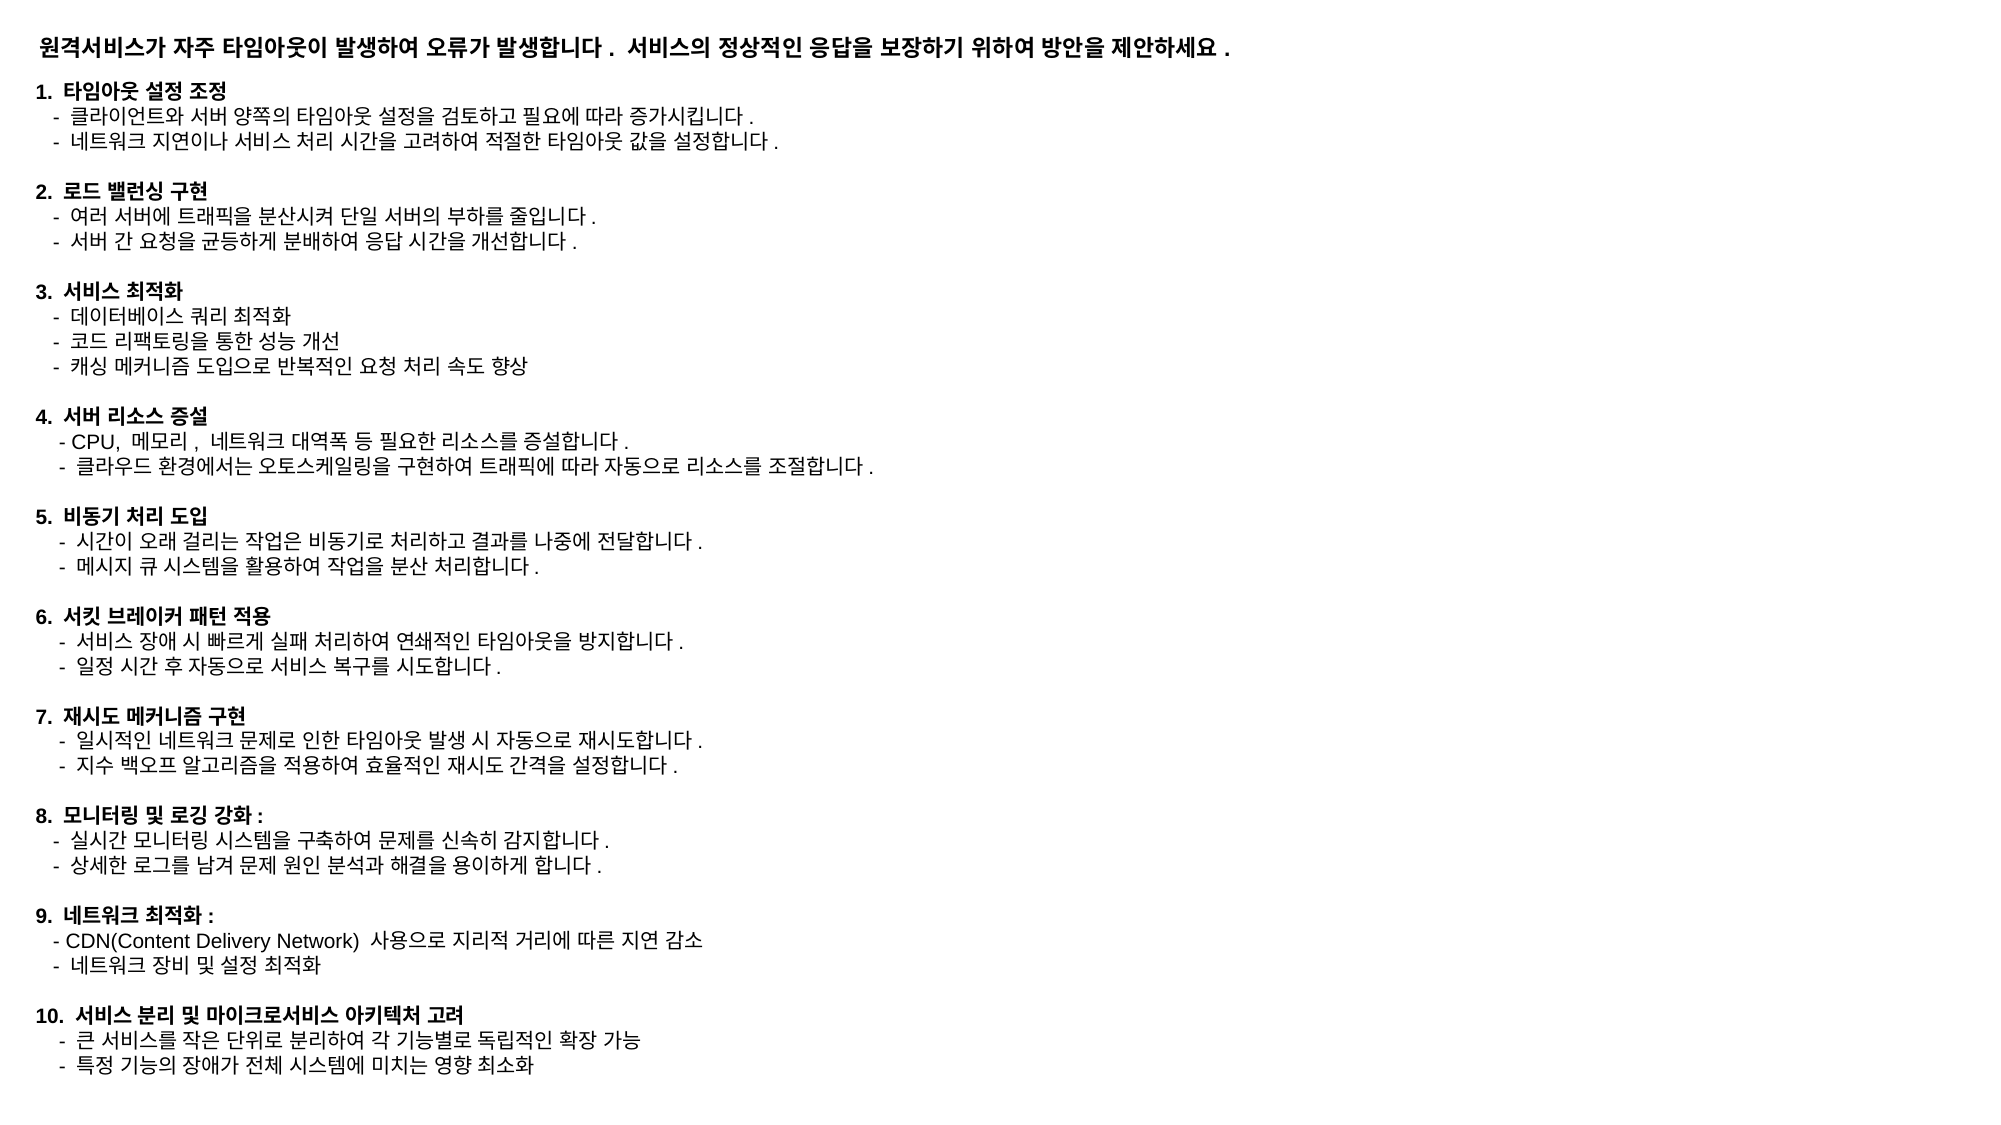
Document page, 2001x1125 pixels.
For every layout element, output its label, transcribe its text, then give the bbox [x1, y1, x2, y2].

text_box 1. 타임아웃 설정 조정 - 클라이언트와 서버 양쪽의 타임아웃 설정을 검토하고 필요에 따라 증가시킵니다. - 네트워크 지연이나 서비스 처리 시간을 고려하여 적절한 타임아웃 값을 설정합니다. 2. 로드 밸런싱 구현 - 여러 서버에 트래픽을 분산시켜 단일 서버의 부하를 줄입니다. - 서버 간 요청을 균등하게 분배하여 응답 시간을 개선합니다. 3. 서비스 최적화 - 데이터베이스 쿼리 최적화 - 코드 리팩토링을 통한 성능 개선 - 캐싱 메커니즘 도입으로 반복적인 요청 처리 속도 향상 4. 서버 리소스 증설 - CPU, 메모리, 네트워크 대역폭 등 필요한 리소스를 증설합니다. - 클라우드 환경에서는 오토스케일링을 구현하여 트래픽에 따라 자동으로 리소스를 조절합니다. 5. 비동기 처리 도입 - 시간이 오래 걸리는 작업은 비동기로 처리하고 결과를 나중에 전달합니다. - 메시지 큐 시스템을 활용하여 작업을 분산 처리합니다. 6. 서킷 브레이커 패턴 적용 - 서비스 장애 시 빠르게 실패 처리하여 연쇄적인 타임아웃을 방지합니다. - 일정 시간 후 자동으로 서비스 복구를 시도합니다. 7. 재시도 메커니즘 구현 - 일시적인 네트워크 문제로 인한 타임아웃 발생 시 자동으로 재시도합니다. - 지수 백오프 알고리즘을 적용하여 효율적인 재시도 간격을 설정합니다. 8. 모니터링 및 로깅 강화: - 실시간 모니터링 시스템을 구축하여 문제를 신속히 감지합니다. - 상세한 로그를 남겨 문제 원인 분석과 해결을 용이하게 합니다. 9. 네트워크 최적화: - CDN(Content Delivery Network) 사용으로 지리적 거리에 따른 지연 감소 - 네트워크 장비 및 설정 최적화 10. 서비스 분리 및 마이크로서비스 아키텍처 고려 - 큰 서비스를 작은 단위로 분리하여 각 기능별로 독립적인 확장 가능 - 특정 기능의 장애가 전체 시스템에 미치는 영향 최소화 [20, 71, 1979, 1086]
text_box 원격서비스가 자주 타임아웃이 발생하여 오류가 발생합니다. 서비스의 정상적인 응답을 보장하기 위하여 방안을 제안하세요. [24, 26, 1979, 69]
